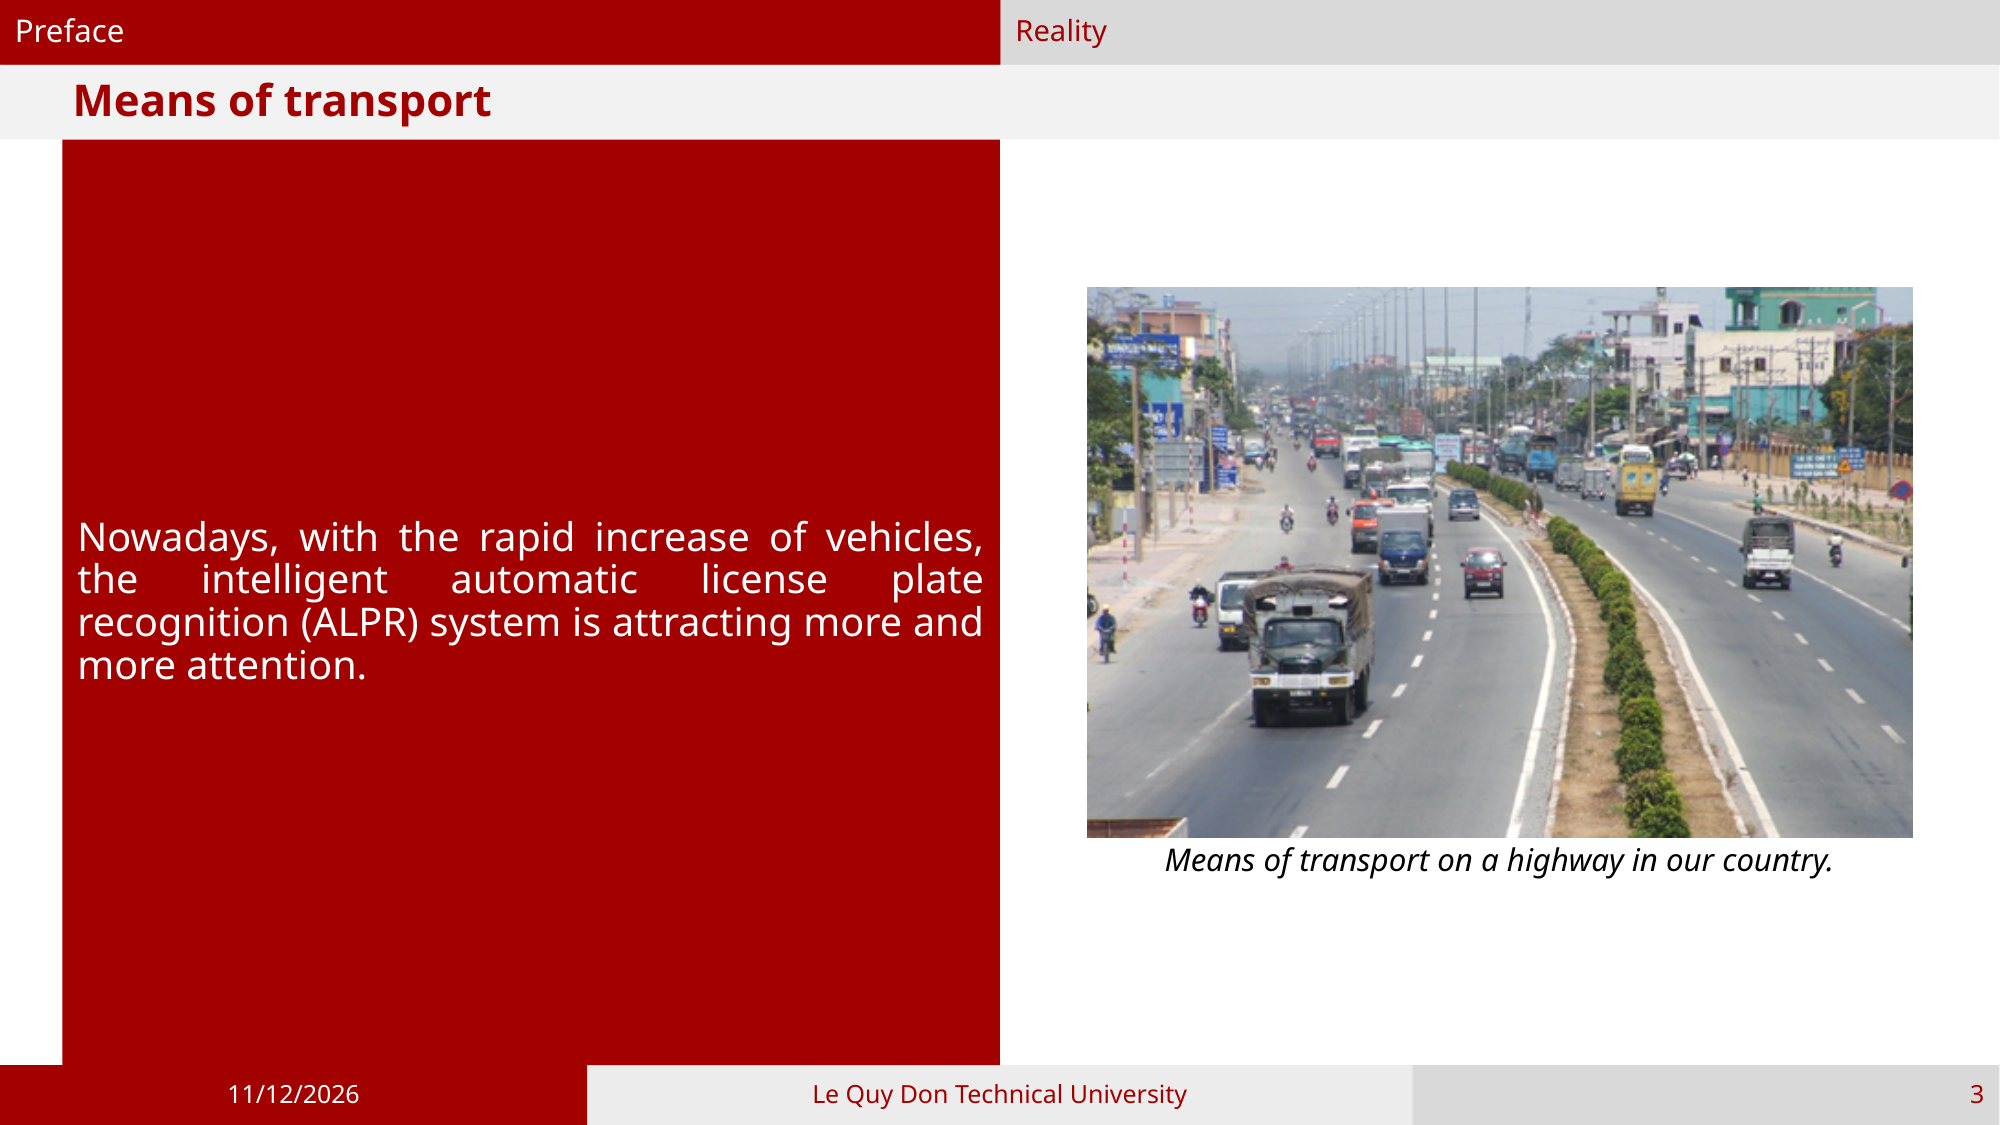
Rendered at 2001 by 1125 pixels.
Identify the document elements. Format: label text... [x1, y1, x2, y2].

list Means of transport on a highway in our country. [1114, 838, 1885, 885]
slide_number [0, 1065, 587, 1125]
list Reality [1000, 0, 2000, 65]
slide_number 3 [1412, 1065, 2000, 1125]
footer Le Quy Don Technical University [587, 1065, 1412, 1125]
list Nowadays, with the rapid increase of vehicles, the intelligent automatic license plate recognition (ALPR) system is attracting more and more attention. [62, 139, 1000, 1065]
title Means of transport [0, 65, 2000, 140]
list Preface [0, 0, 1000, 65]
picture [1087, 287, 1913, 838]
